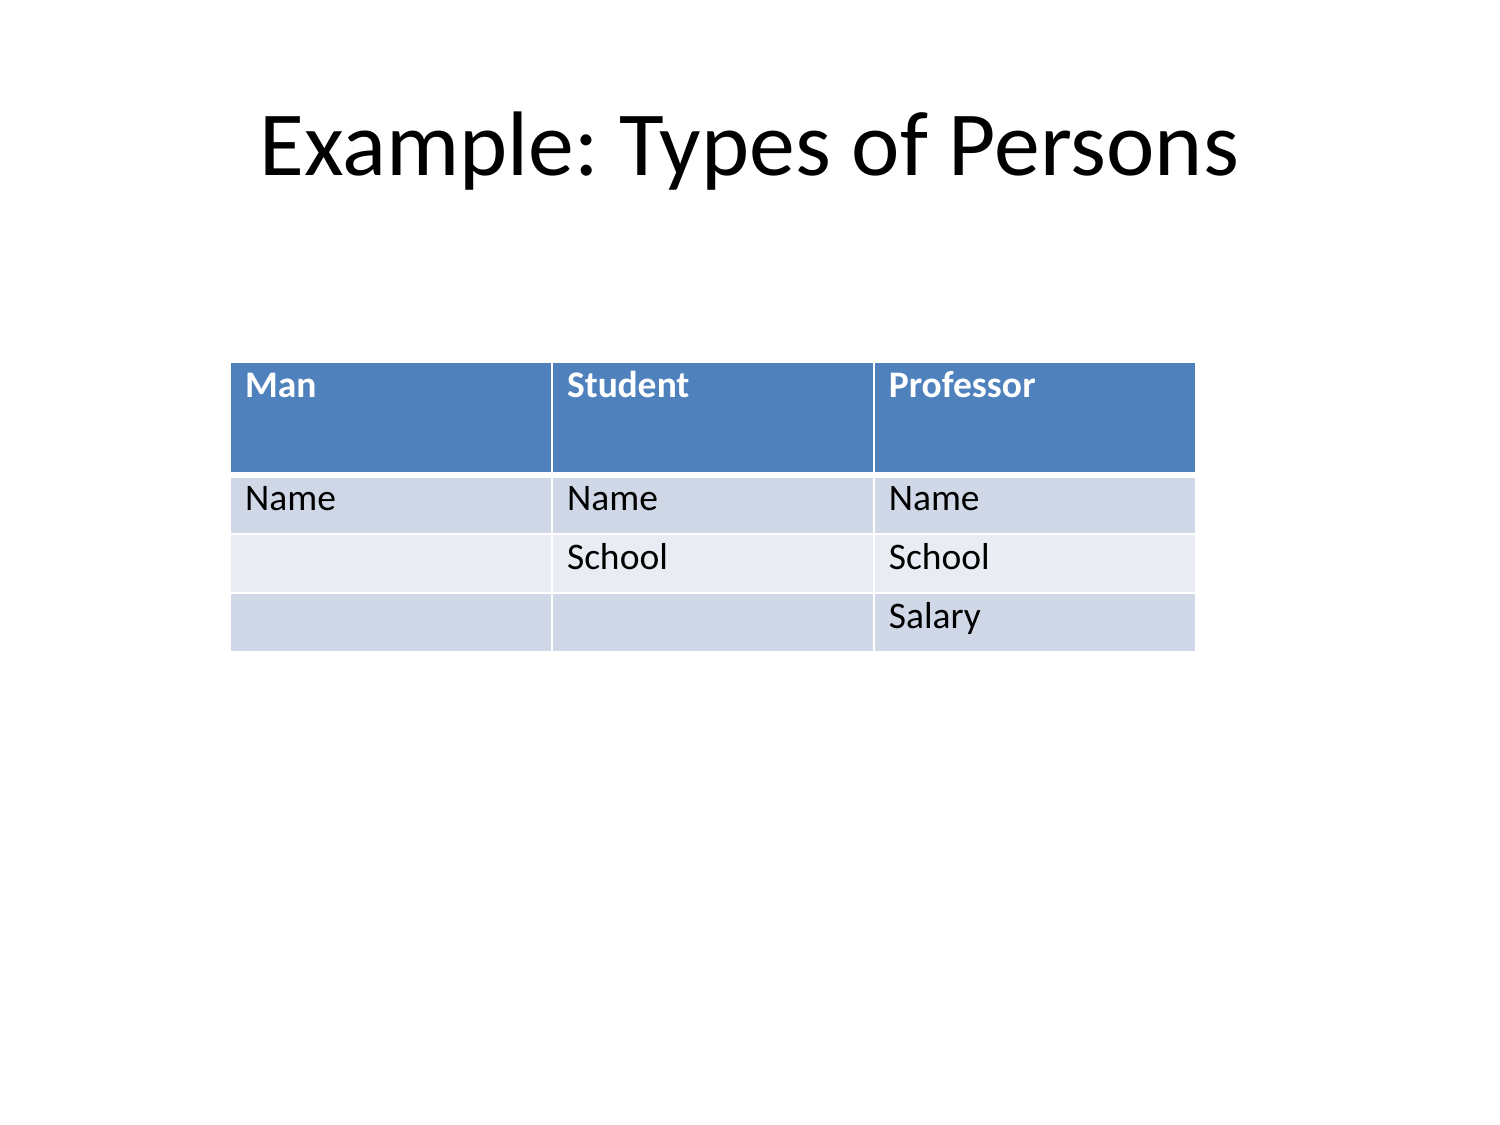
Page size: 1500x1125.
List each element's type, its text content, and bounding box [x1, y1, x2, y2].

table_cell Name [231, 478, 551, 533]
table_cell Name [875, 478, 1195, 533]
table_cell Salary [875, 594, 1195, 651]
table_header Man [231, 363, 551, 472]
title Example: Types of Persons [75, 45, 1425, 233]
table_cell [553, 594, 873, 651]
table_header Student [553, 363, 873, 472]
table_cell [231, 594, 551, 651]
table_cell School [553, 535, 873, 592]
table_cell [231, 535, 551, 592]
table_cell Name [553, 478, 873, 533]
table_cell School [875, 535, 1195, 592]
table_header Professor [875, 363, 1195, 472]
